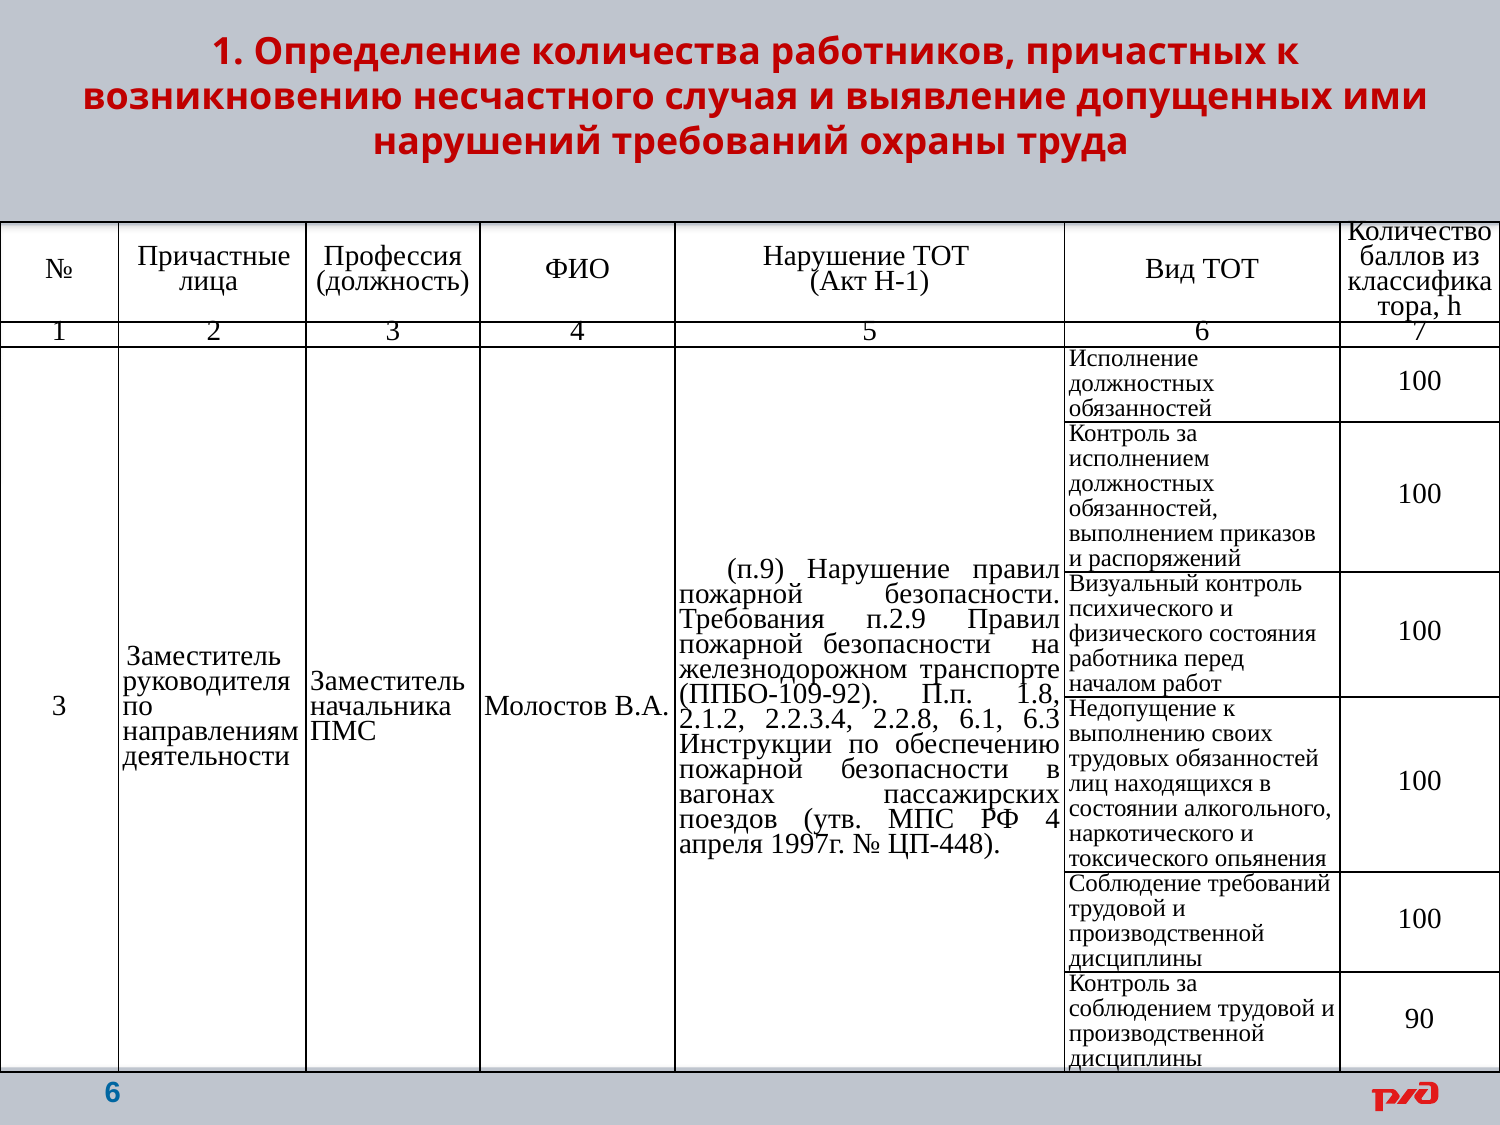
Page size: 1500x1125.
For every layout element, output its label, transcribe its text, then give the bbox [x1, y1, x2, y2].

text_box 6 [52, 1073, 136, 1125]
table_cell Визуальный контроль психического и физического состояния работника перед началом работ [1065, 573, 1339, 696]
title 1. Определение количества работников, причастных к возникновению несчастного случая и выявление допущенных ими нарушений требований охраны труда [61, 26, 1450, 155]
table_header Нарушение ТОТ (Акт Н-1) [676, 223, 1064, 321]
table_header Профессия (должность) [307, 223, 479, 321]
table_cell Соблюдение требований трудовой и производственной дисциплины [1065, 873, 1339, 971]
table_cell Заместитель начальника ПМС [307, 348, 479, 1071]
table_cell 100 [1341, 348, 1499, 421]
table_cell Контроль за исполнением должностных обязанностей, выполнением приказов и распоряжений [1065, 423, 1339, 571]
table_cell Недопущение к выполнению своих трудовых обязанностей лиц находящихся в состоянии алкогольного, наркотического и токсического опьянения [1065, 698, 1339, 871]
table_cell Контроль за соблюдением трудовой и производственной дисциплины [1065, 973, 1339, 1071]
table_cell 90 [1341, 973, 1499, 1071]
table_cell (п.9) Нарушение правил пожарной безопасности. Требования п.2.9 Правил пожарной безопасности на железнодорожном транспорте (ППБО-109-92). П.п. 1.8, 2.1.2, 2.2.3.4, 2.2.8, 6.1, 6.3 Инструкции по обеспечению пожарной безопасности в вагонах пассажирских поездов (утв. МПС РФ 4 апреля 1997г. № ЦП-448). [676, 348, 1064, 1071]
table_header Количество баллов из классификатора, h [1341, 223, 1499, 321]
table_cell 4 [481, 323, 674, 346]
table_cell 100 [1341, 423, 1499, 571]
table_header № [1, 223, 118, 321]
table_cell 1 [1, 323, 118, 346]
table_cell 5 [676, 323, 1064, 346]
table_cell Исполнение должностных обязанностей [1065, 348, 1339, 421]
table_cell Заместитель руководителя по направлениям деятельности [119, 348, 305, 1071]
table_cell 100 [1341, 573, 1499, 696]
table_cell Молостов В.А. [481, 348, 674, 1071]
table_cell 100 [1341, 873, 1499, 971]
table_cell 6 [1065, 323, 1339, 346]
table_cell 100 [1341, 698, 1499, 871]
table_header ФИО [481, 223, 674, 321]
table_cell 7 [1341, 323, 1499, 346]
table_cell 2 [119, 323, 305, 346]
table_cell 3 [307, 323, 479, 346]
table_header Причастные лица [119, 223, 305, 321]
table_header Вид ТОТ [1065, 223, 1339, 321]
table_cell 3 [1, 348, 118, 1071]
